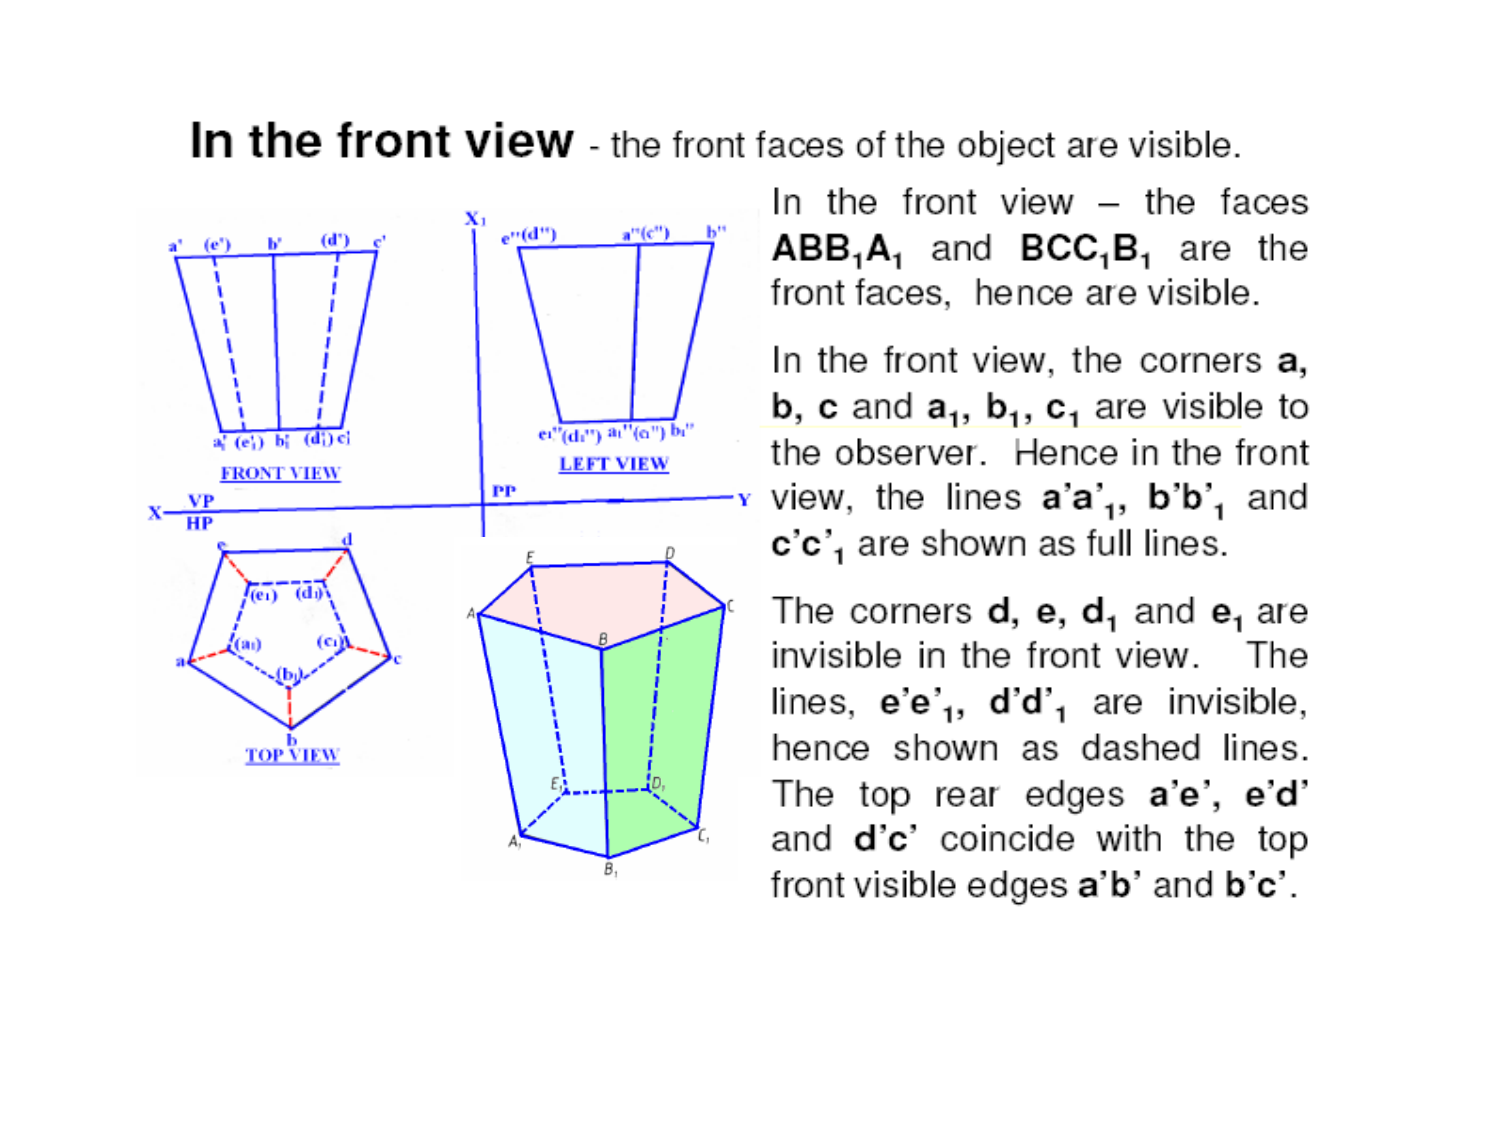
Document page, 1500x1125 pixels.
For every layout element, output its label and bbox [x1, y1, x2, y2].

picture [74, 99, 1400, 935]
